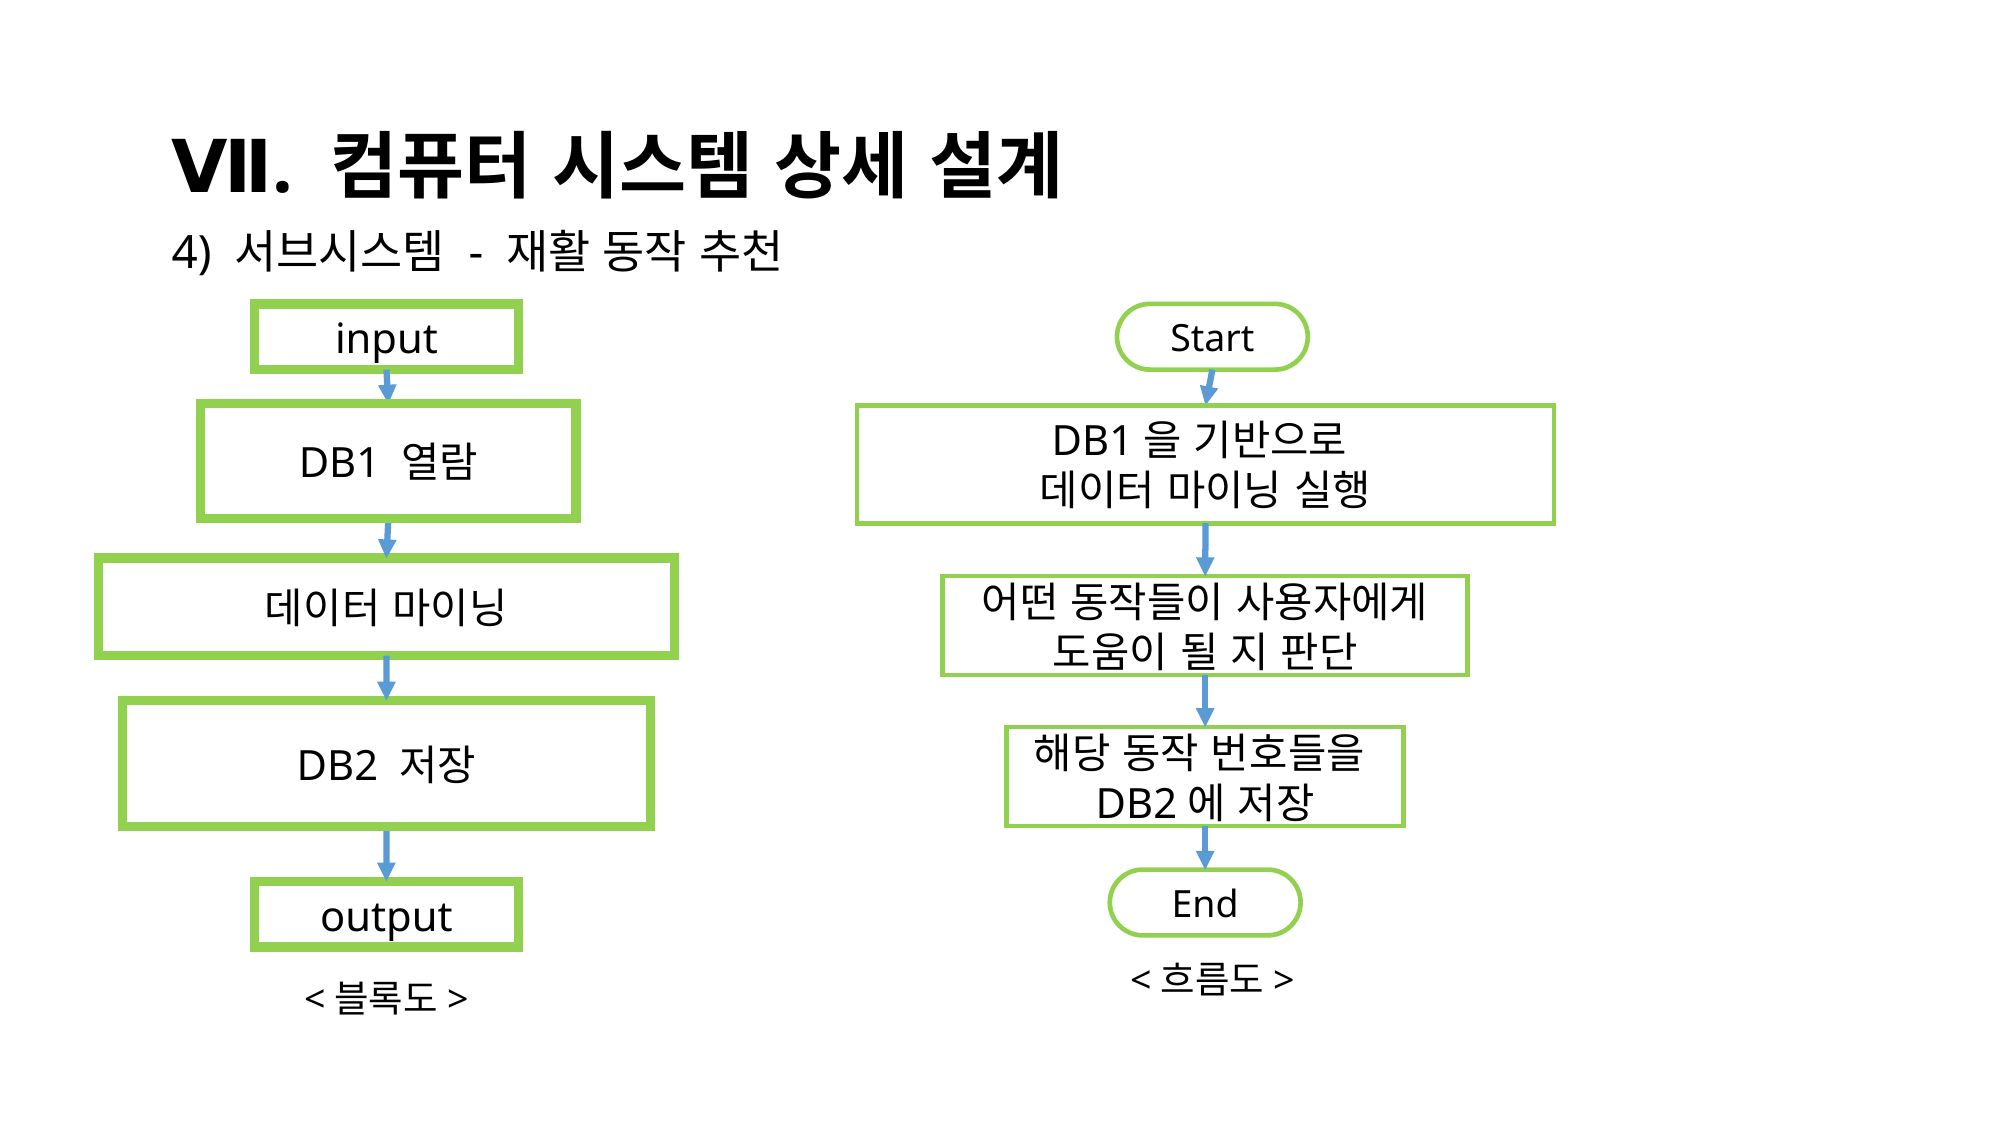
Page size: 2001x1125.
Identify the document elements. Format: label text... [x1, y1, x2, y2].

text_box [98, 303, 675, 1029]
text_box 4) 서브시스템 - 재활 동작 추천 [156, 215, 1102, 286]
text_box Ⅶ. 컴퓨터 시스템 상세 설계 [156, 111, 1873, 215]
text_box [857, 303, 1555, 1010]
